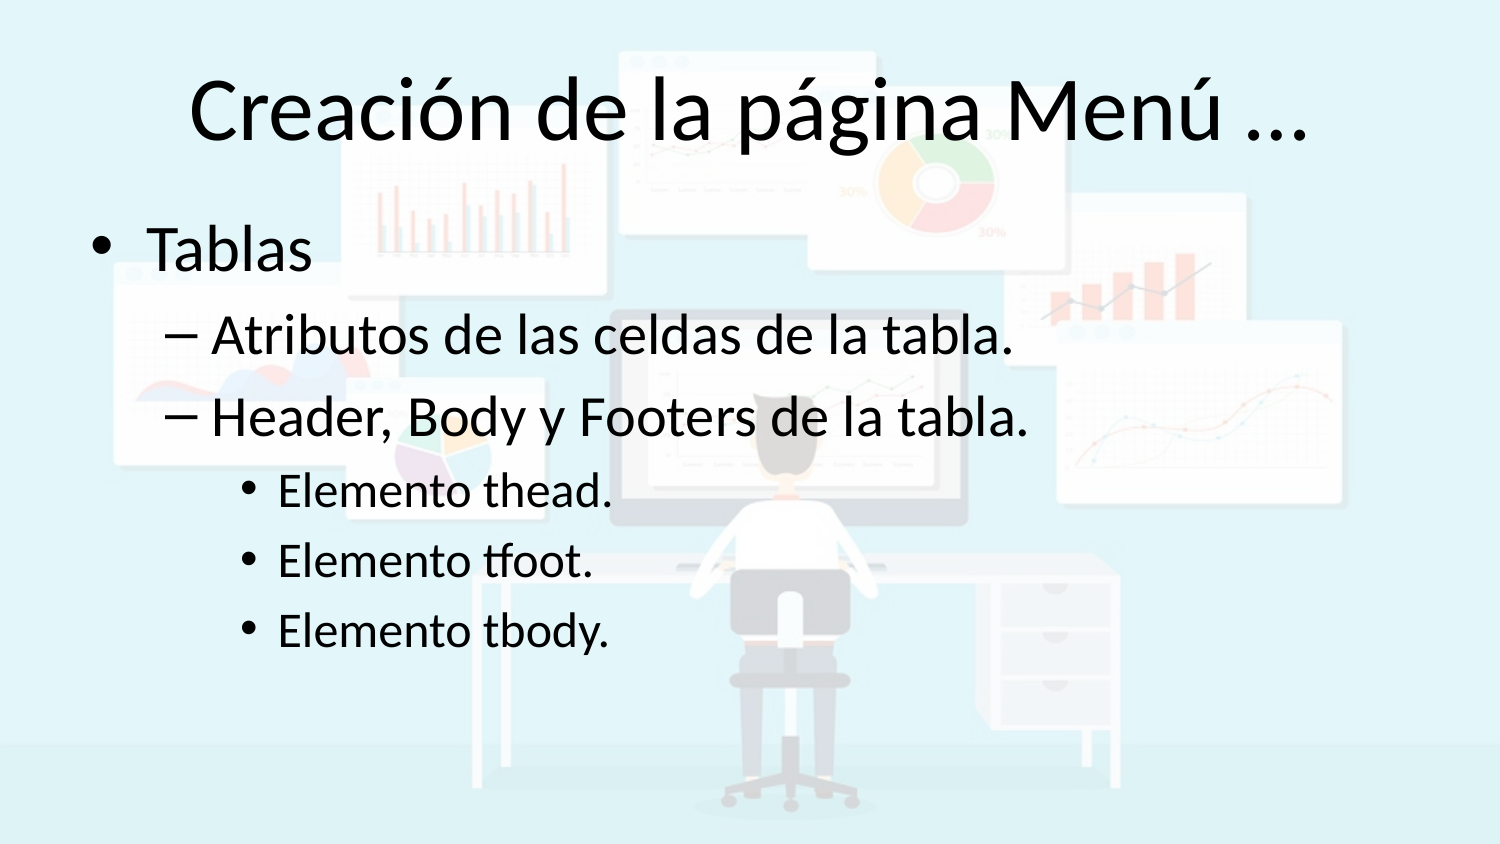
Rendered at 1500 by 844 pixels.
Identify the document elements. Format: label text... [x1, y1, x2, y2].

title Creación de la página Menú … [75, 33, 1425, 175]
list Tablas Atributos de las celdas de la tabla. Header, Body y Footers de la tabla. Elemento thead. Elemento tfoot. Elemento tbody. [75, 196, 1425, 754]
